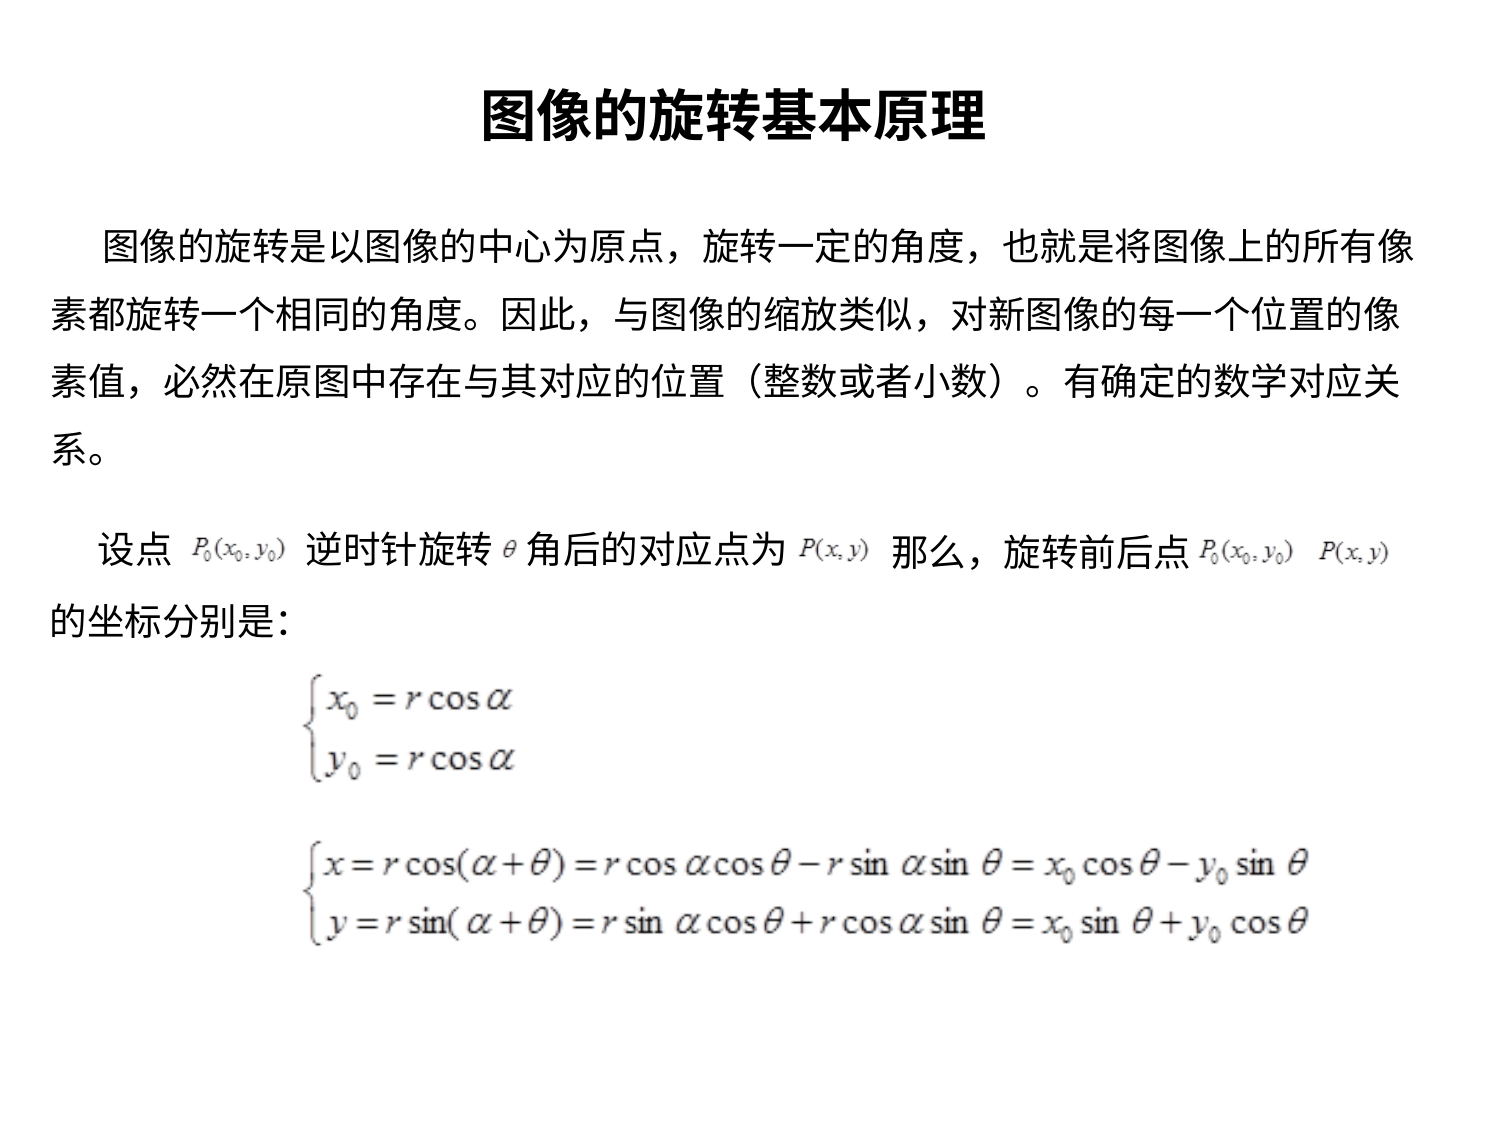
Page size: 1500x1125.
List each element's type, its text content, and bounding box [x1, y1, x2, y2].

picture [499, 534, 520, 564]
text_box 角后的对应点为 [511, 518, 804, 579]
text_box 图像的旋转是以图像的中心为原点，旋转一定的角度，也就是将图像上的所有像素都旋转一个相同的角度。因此，与图像的缩放类似，对新图像的每一个位置的像素值，必然在原图中存在与其对应的位置（整数或者小数）。有确定的数学对应关系。 [35, 193, 1430, 478]
text_box 图像的旋转基本原理 [465, 72, 1002, 155]
picture [795, 534, 875, 568]
picture [299, 665, 521, 793]
text_box 设点 [82, 518, 188, 579]
picture [299, 832, 1317, 957]
text_box 逆时针旋转 [291, 518, 509, 579]
picture [188, 530, 290, 568]
text_box 那么，旋转前后点 [876, 521, 1207, 581]
text_box 的坐标分别是： [35, 590, 328, 651]
picture [1195, 532, 1298, 571]
picture [1315, 537, 1395, 571]
